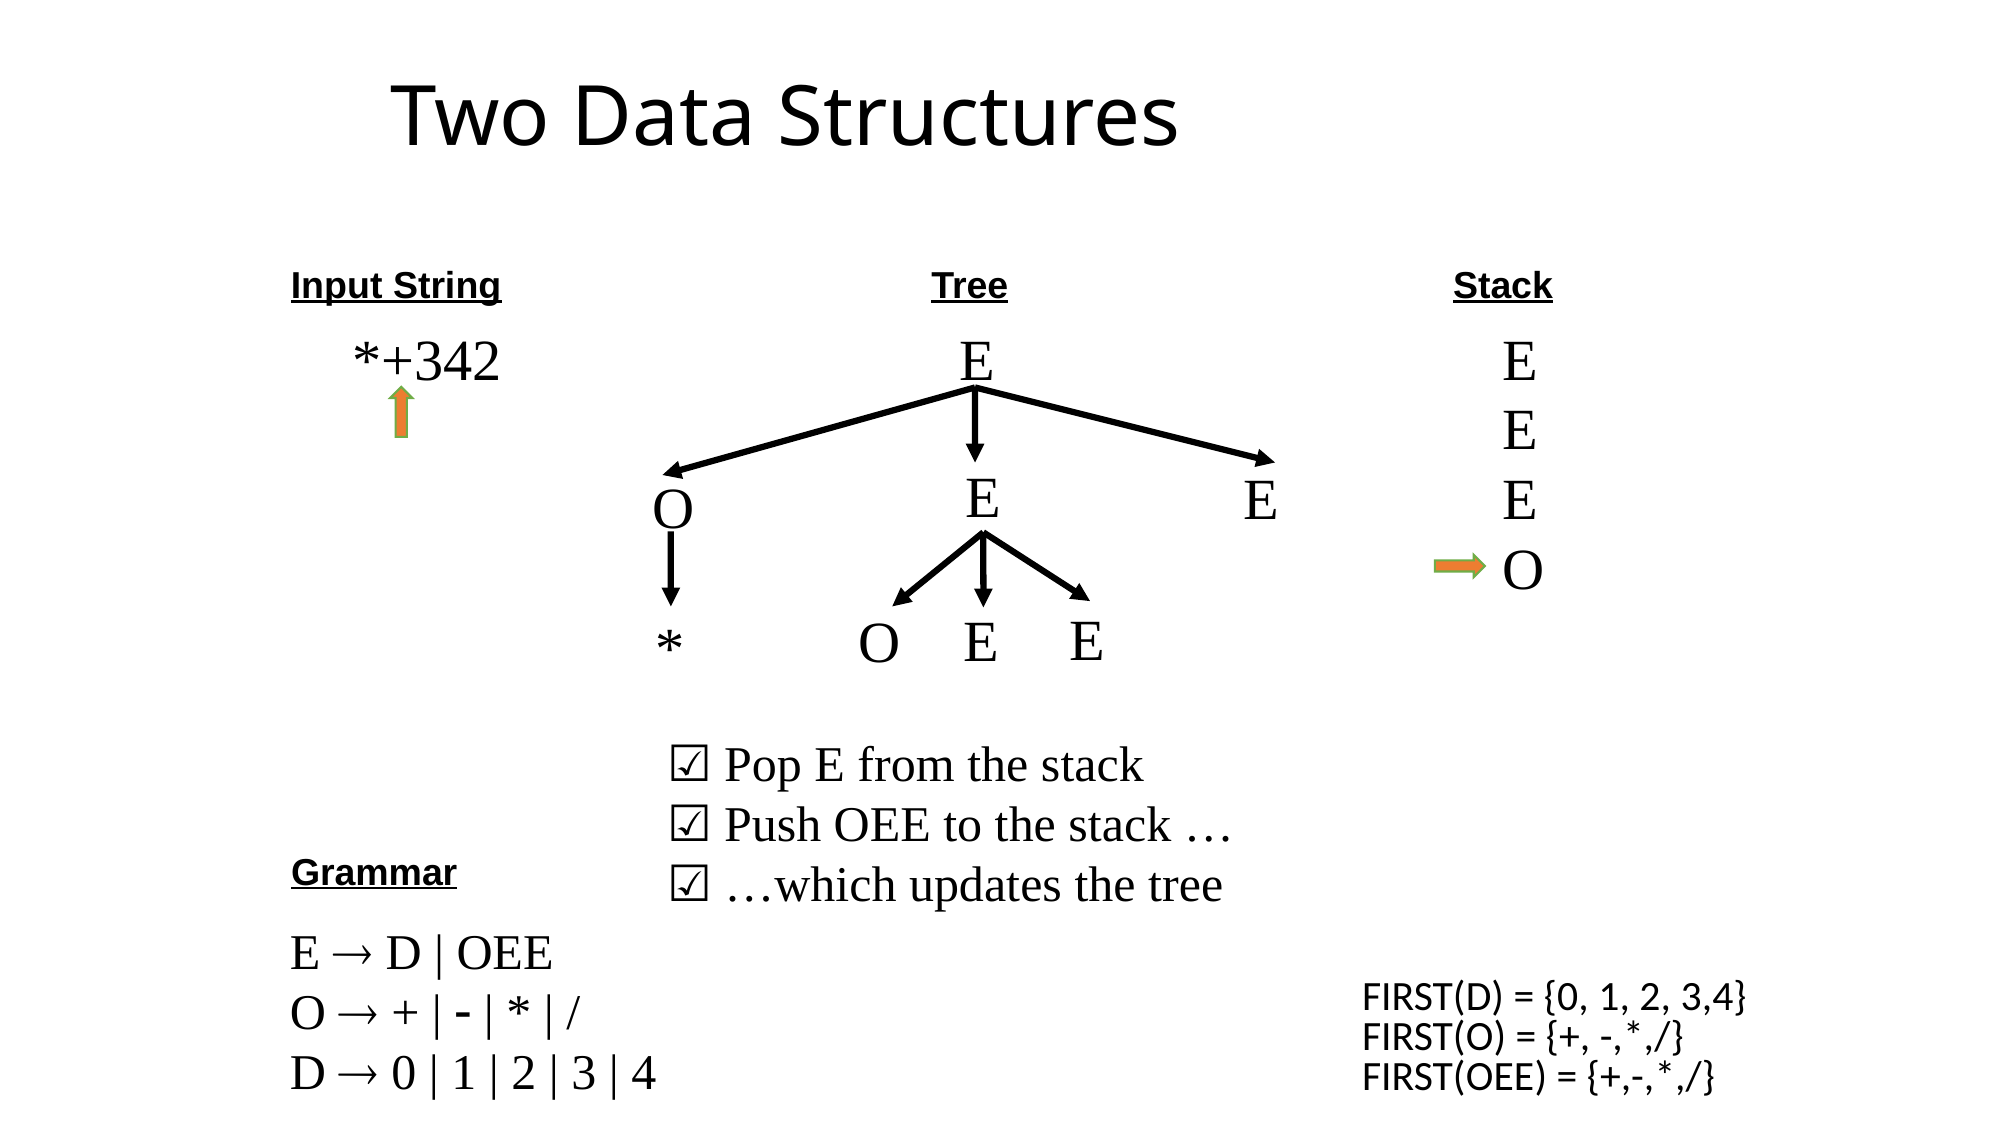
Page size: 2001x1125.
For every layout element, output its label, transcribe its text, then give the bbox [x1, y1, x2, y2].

text_box Grammar [276, 840, 473, 901]
text_box [664, 531, 678, 602]
text_box E [976, 389, 1010, 399]
text_box O [638, 462, 710, 548]
text_box [1433, 552, 1487, 580]
text_box O [843, 596, 916, 682]
text_box E [949, 595, 1015, 681]
text_box E [1228, 454, 1295, 539]
text_box * [640, 602, 700, 688]
text_box E  D | OEE O  + |  | * | / D  0 | 1 | 2 | 3 | 4 [274, 911, 713, 1107]
text_box [983, 532, 1086, 594]
text_box E [944, 389, 974, 399]
text_box E [944, 314, 1010, 395]
text_box ☑︎ Pop E from the stack ☑︎ Push OEE to the stack … ☑︎ …which updates the tree [652, 724, 1413, 920]
text_box E E E O [1487, 314, 1560, 679]
text_box Tree [916, 253, 1024, 314]
text_box Stack [1438, 253, 1568, 314]
text_box E [1054, 594, 1120, 679]
text_box E [950, 451, 1016, 537]
text_box [387, 385, 415, 438]
text_box Input String [276, 253, 517, 314]
title Two Data Structures [375, 24, 1650, 213]
text_box *+342 [337, 314, 517, 400]
text_box FIRST(D) = {0, 1, 2, 3,4} FIRST(O) = {+, -,*,/} FIRST(OEE) = {+,-,*,/} [1272, 971, 1763, 1107]
